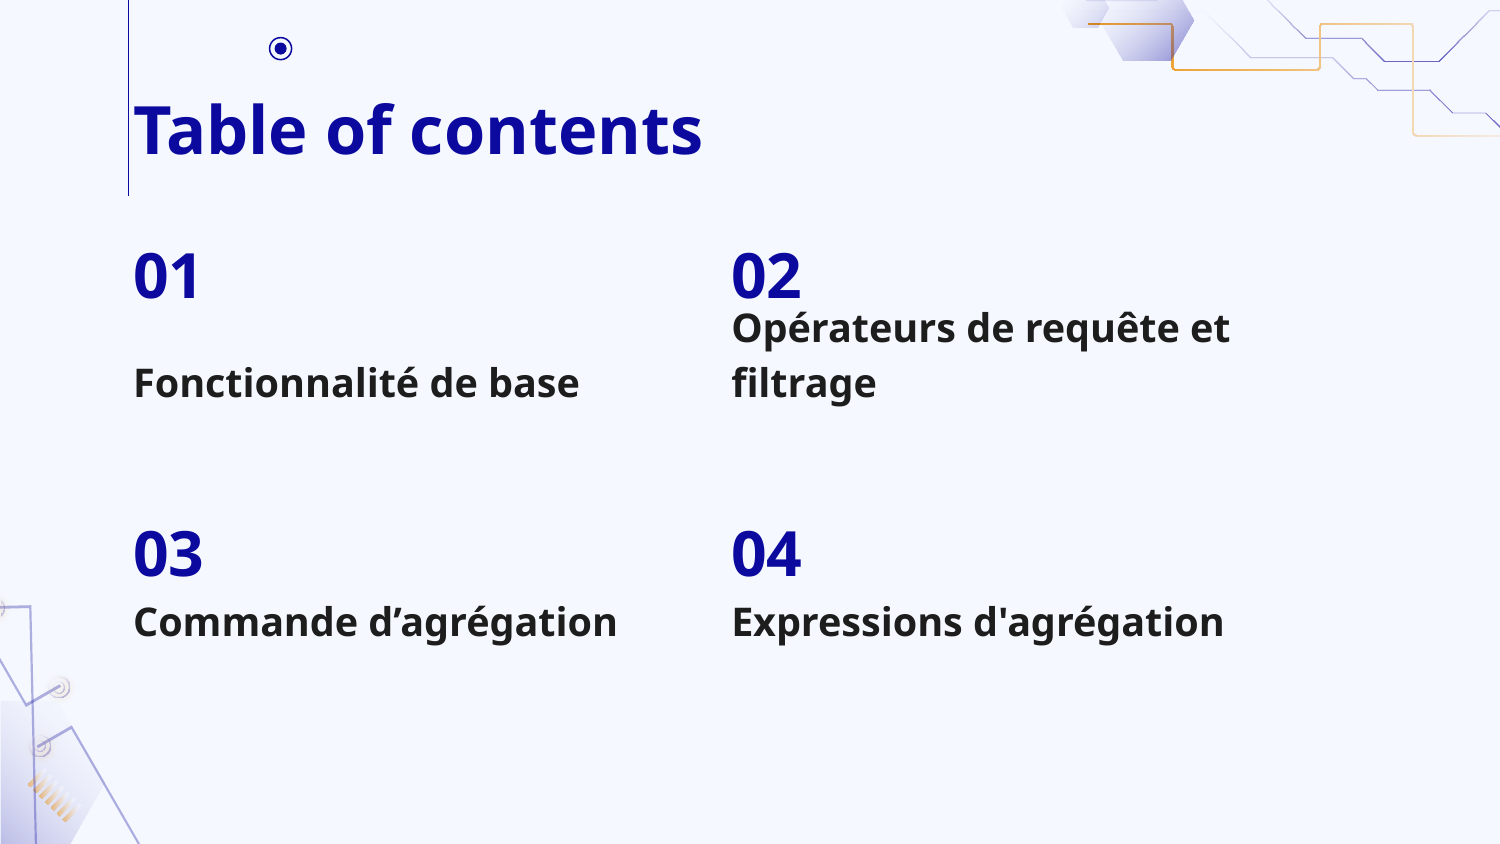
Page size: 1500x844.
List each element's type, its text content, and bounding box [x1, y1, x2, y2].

subtitle Fonctionnalité de base [118, 354, 649, 421]
title 03 [118, 498, 292, 592]
subtitle Expressions d'agrégation [716, 592, 1320, 659]
subtitle Opérateurs de requête et filtrage [716, 354, 1247, 421]
title Table of contents [118, 72, 1382, 167]
title 02 [716, 220, 890, 326]
title 01 [118, 220, 292, 326]
title 04 [716, 498, 890, 592]
subtitle Commande d’agrégation [118, 592, 649, 659]
